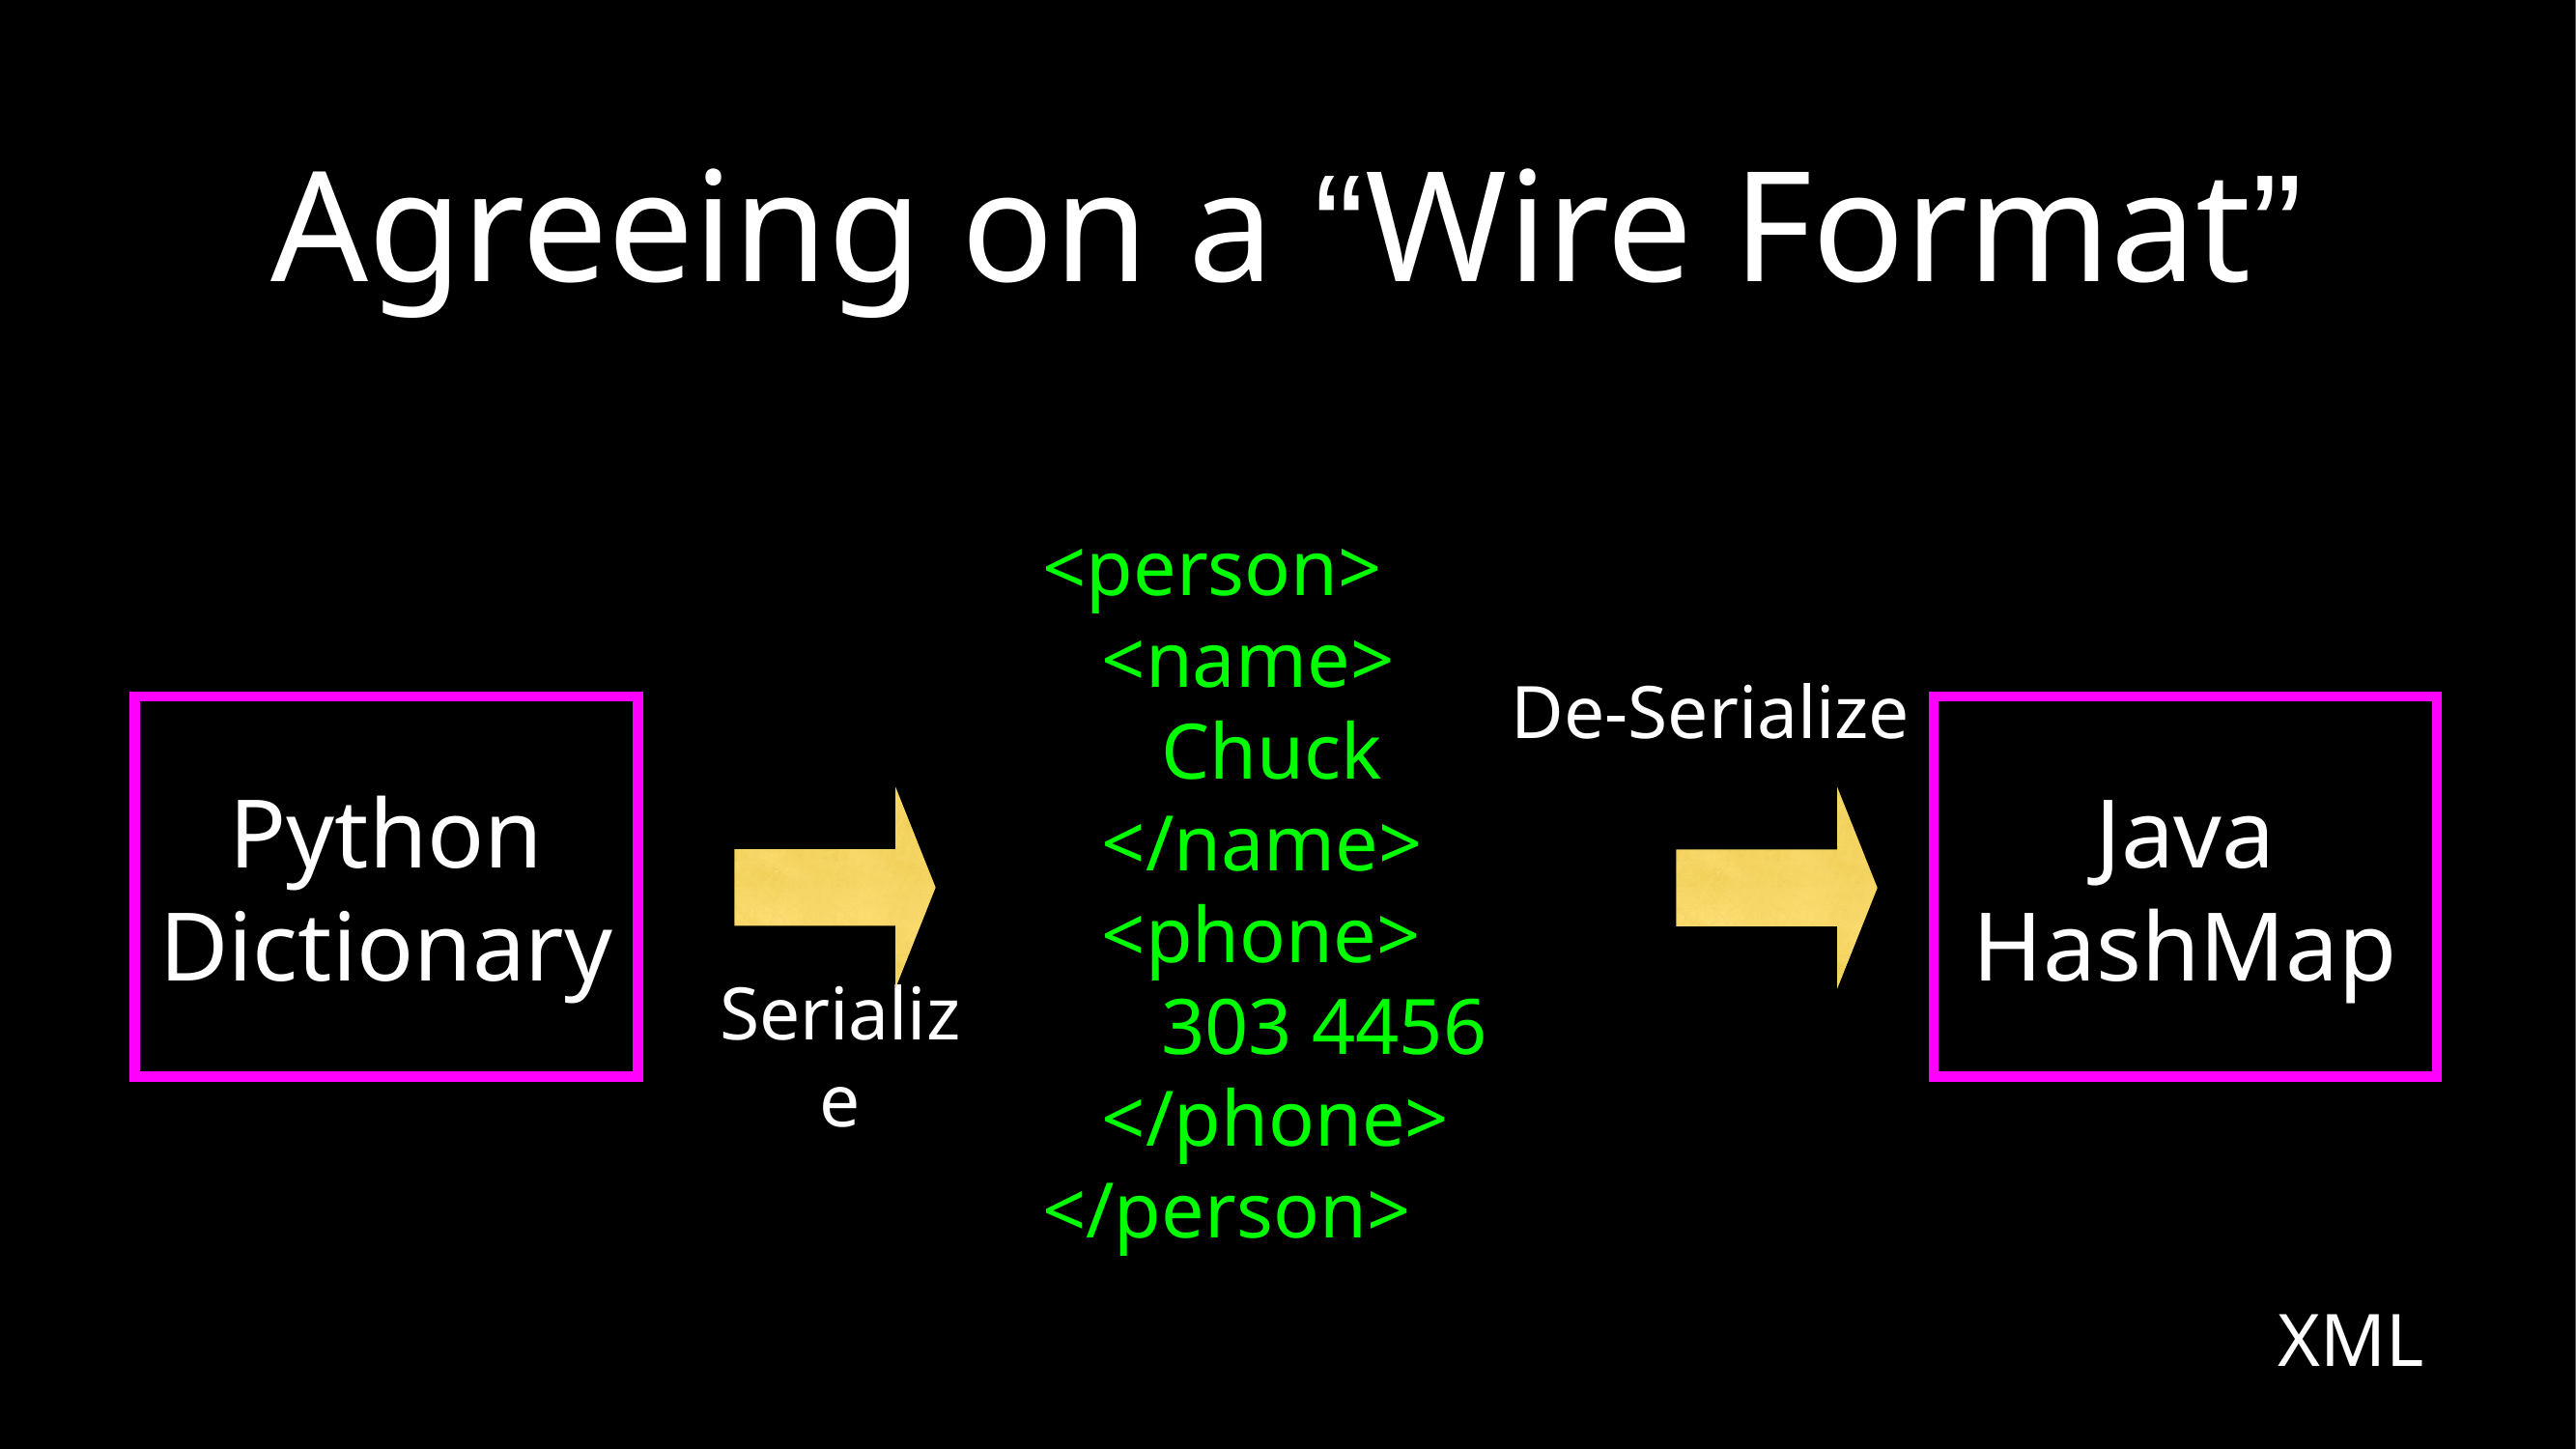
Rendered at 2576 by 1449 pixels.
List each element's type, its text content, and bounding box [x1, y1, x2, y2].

text_box XML [2270, 1288, 2432, 1387]
title Agreeing on a “Wire Format” [183, 38, 2391, 403]
text_box Python Dictionary [134, 696, 638, 1077]
text_box [1676, 786, 1878, 989]
text_box Serialize [711, 1004, 970, 1103]
text_box De-Serialize [1506, 660, 1915, 759]
text_box Java HashMap [1934, 696, 2437, 1077]
text_box [734, 786, 936, 988]
text_box <person> <name> Chuck </name> <phone> 303 4456 </phone> </person> [1042, 468, 1529, 1305]
